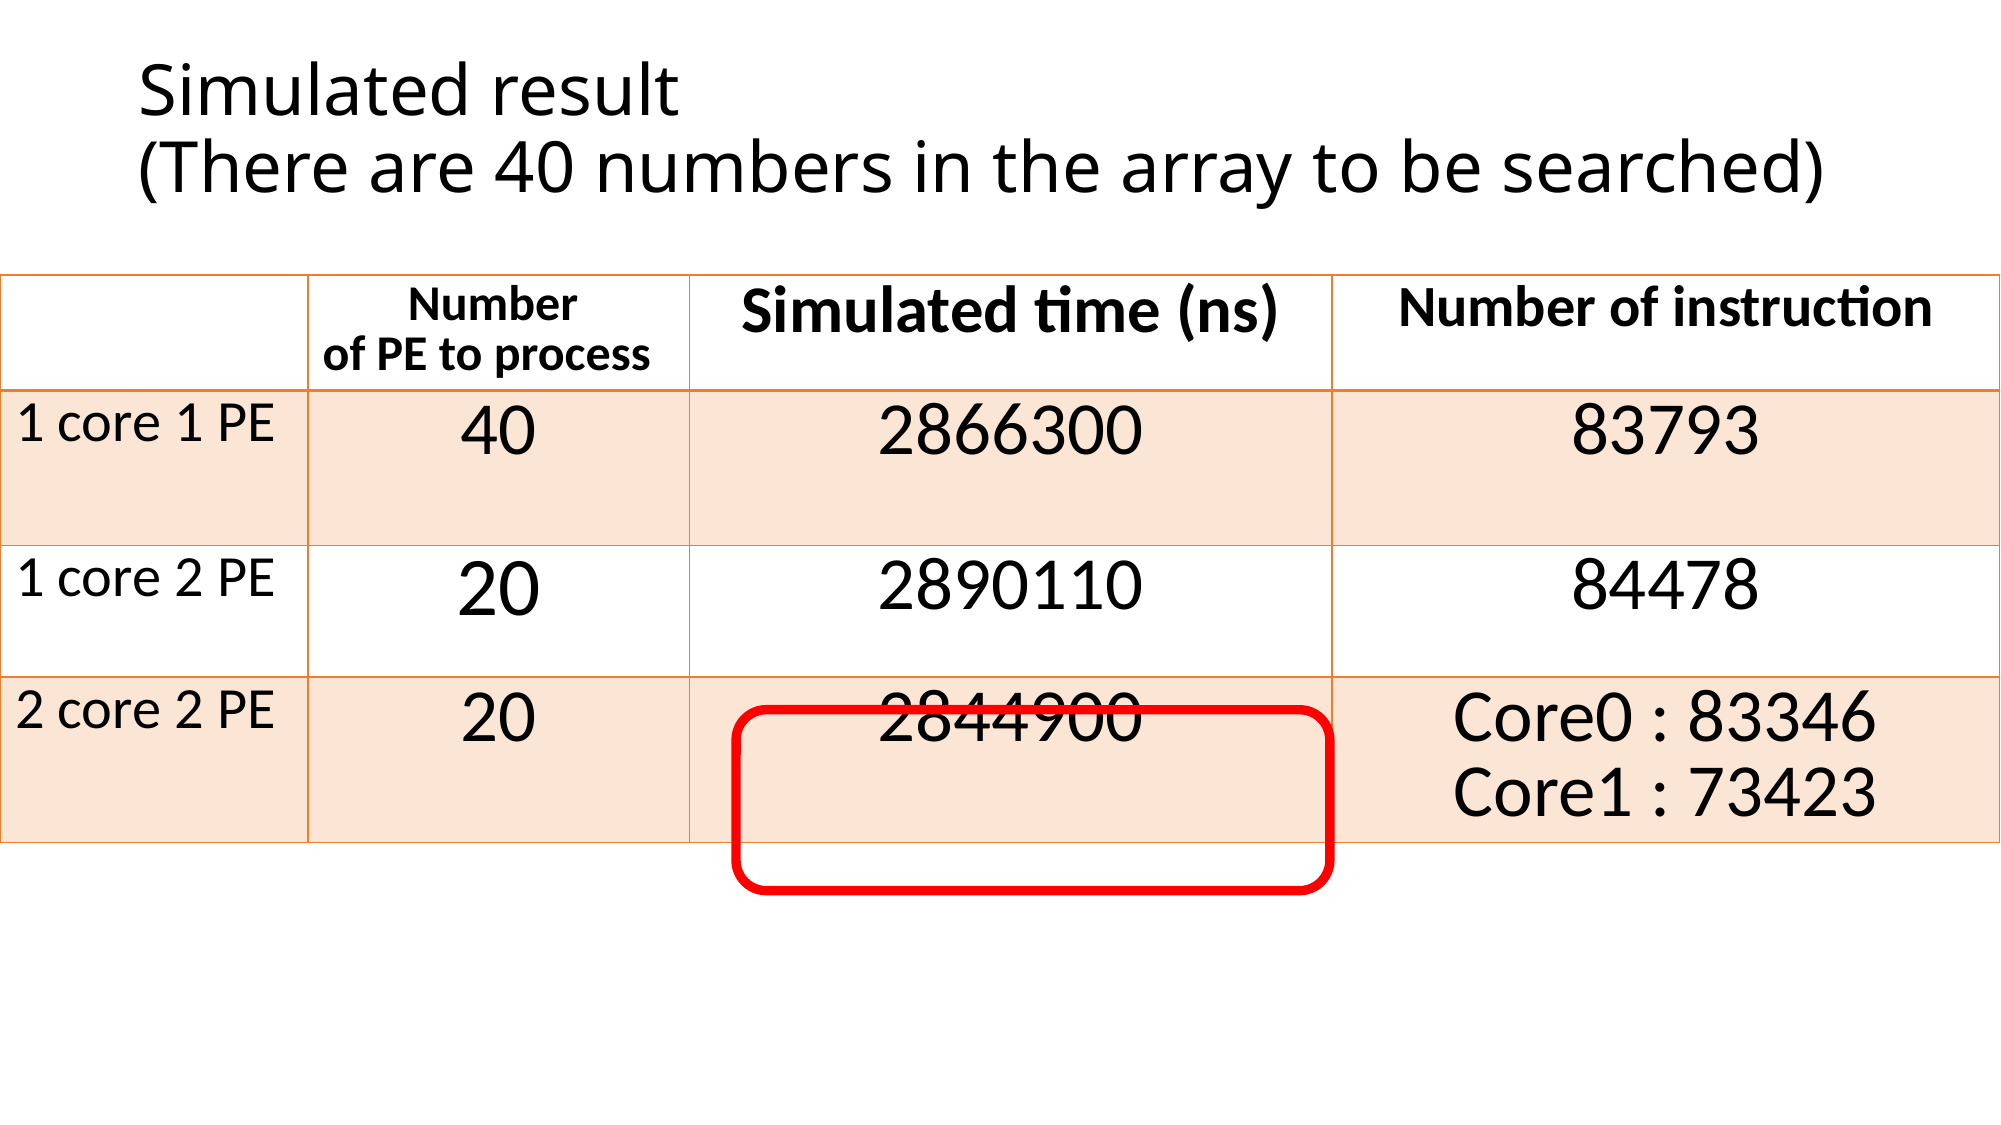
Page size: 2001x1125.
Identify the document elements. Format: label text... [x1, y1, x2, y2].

table_cell 1 core 1 PE [1, 392, 307, 545]
title Simulated result (There are 40 numbers in the array to be searched) [123, 11, 1849, 251]
table_cell 2866300 [690, 392, 1331, 545]
text_box [734, 708, 1331, 892]
table_cell 40 [309, 392, 689, 545]
table_header Number of instruction [1333, 276, 1999, 389]
table_header Number of PE to process [309, 276, 689, 389]
table_cell 1 core 2 PE [1, 546, 307, 676]
table_cell 83793 [1333, 392, 1999, 545]
table_cell Core0 : 83346 Core1 : 73423 [1333, 678, 1999, 842]
table_cell 2844900 [690, 678, 1331, 842]
table_cell 84478 [1333, 546, 1999, 676]
table_cell 2890110 [690, 546, 1331, 676]
table_cell 20 [309, 678, 689, 842]
table_cell 2 core 2 PE [1, 678, 307, 842]
table_header [1, 276, 307, 389]
table_cell 20 [309, 546, 689, 676]
table_header Simulated time (ns) [690, 276, 1331, 389]
